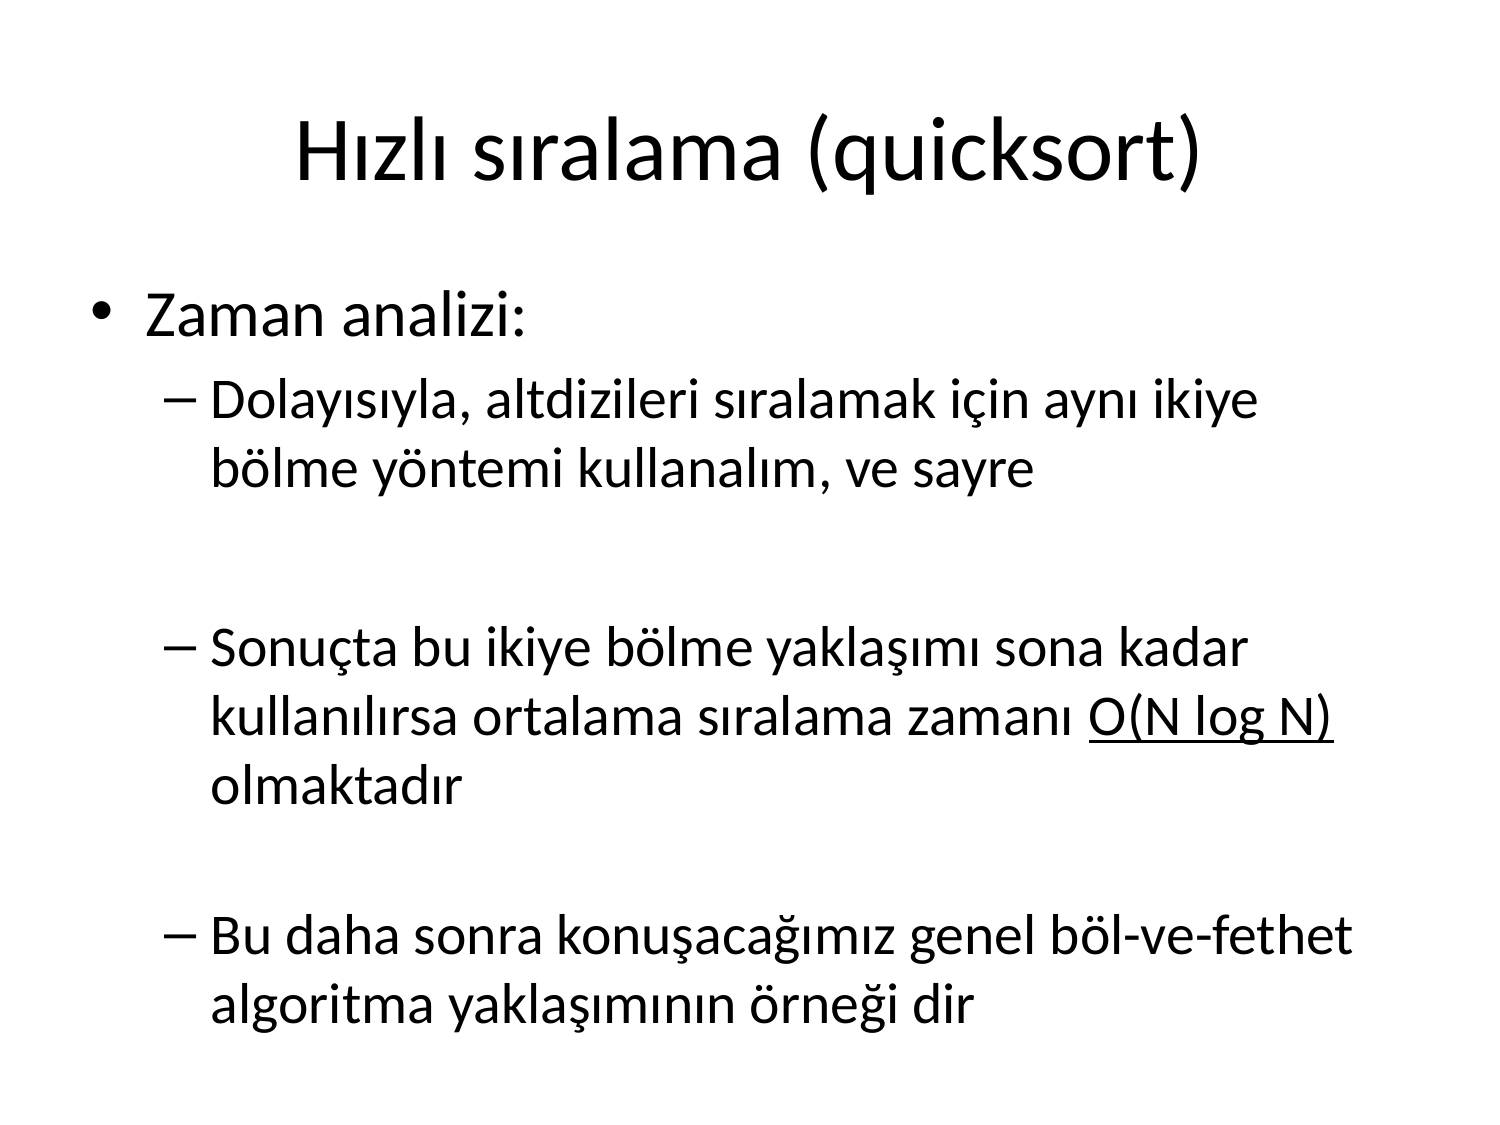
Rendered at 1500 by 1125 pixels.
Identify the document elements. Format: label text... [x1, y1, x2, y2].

list Zaman analizi: Dolayısıyla, altdizileri sıralamak için aynı ikiye bölme yöntemi kullanalım, ve sayre Sonuçta bu ikiye bölme yaklaşımı sona kadar kullanılırsa ortalama sıralama zamanı O(N log N) olmaktadır Bu daha sonra konuşacağımız genel böl-ve-fethet algoritma yaklaşımının örneği dir [75, 262, 1425, 1050]
title Hızlı sıralama (quicksort) [75, 50, 1425, 238]
